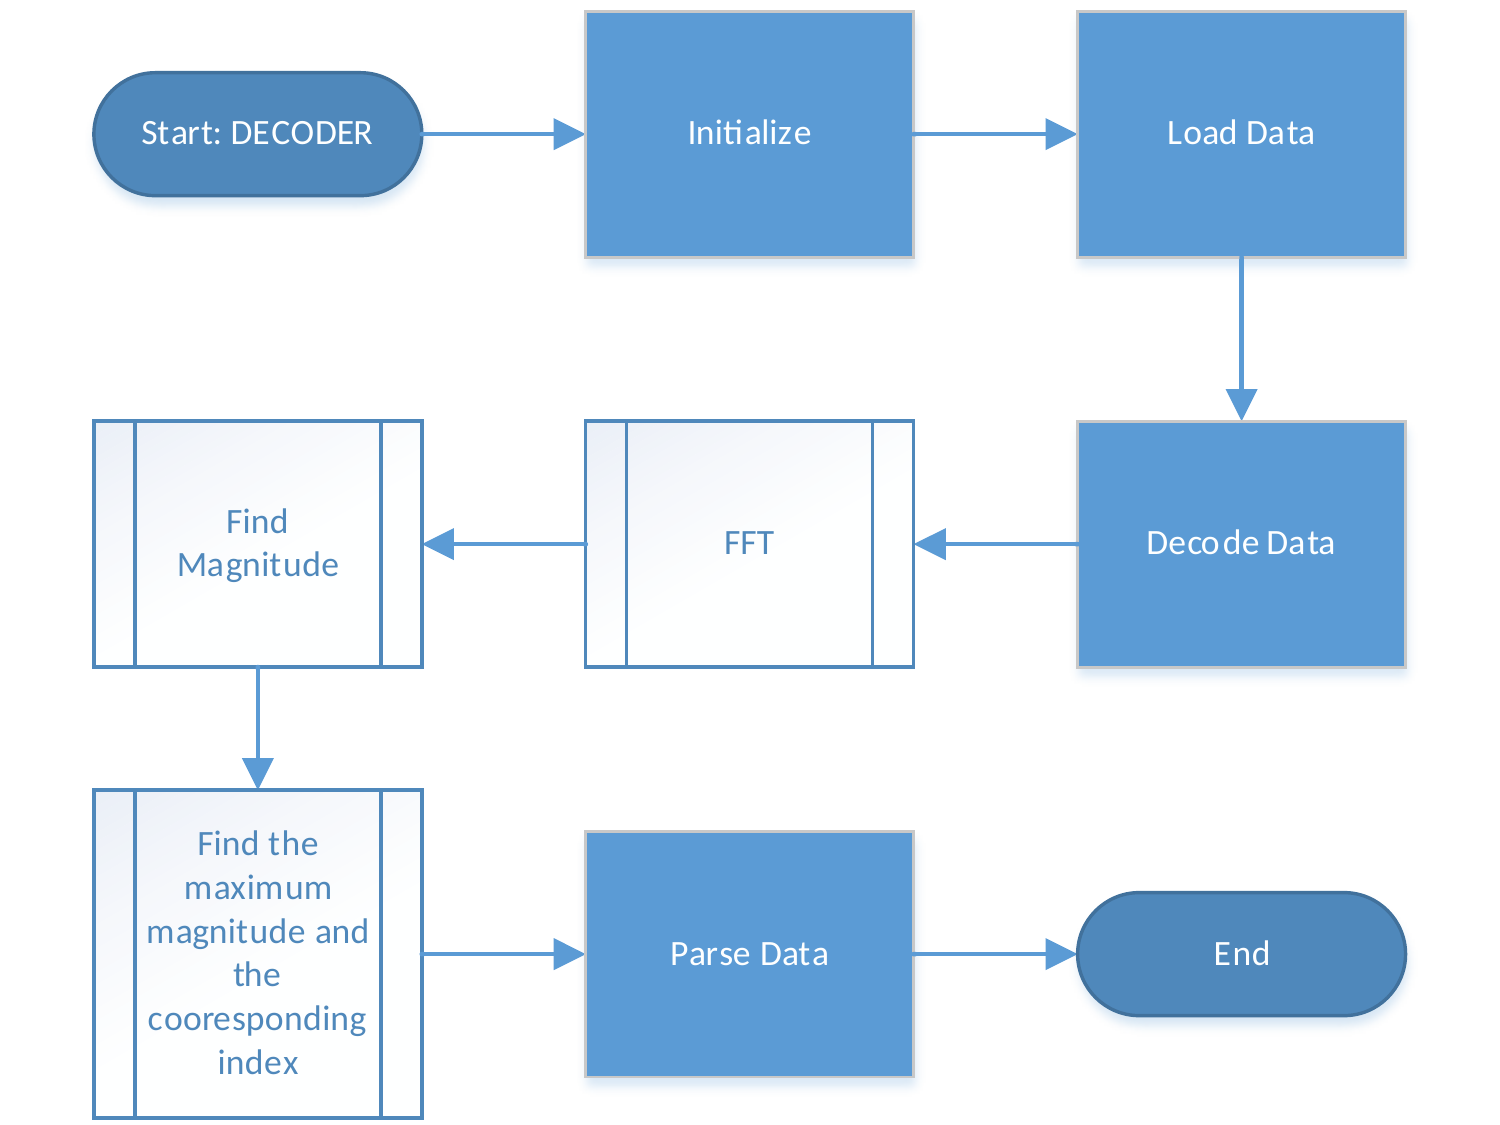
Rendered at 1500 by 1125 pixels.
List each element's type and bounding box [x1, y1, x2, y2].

text_box [74, 0, 1426, 1124]
